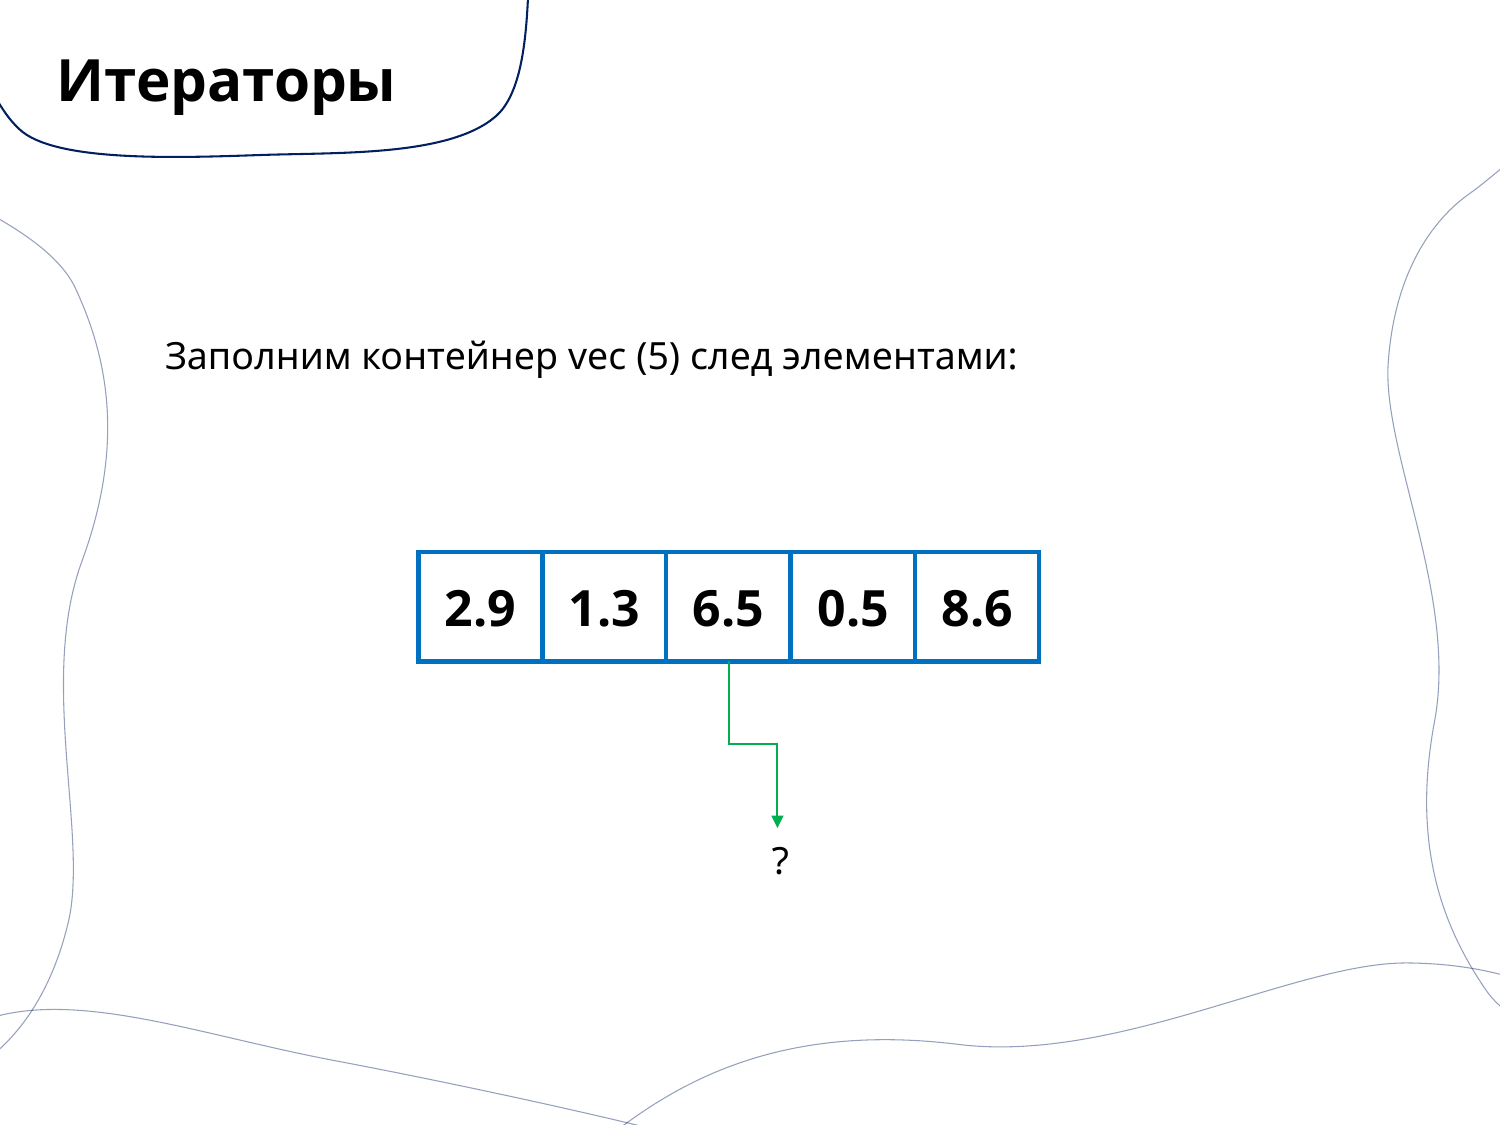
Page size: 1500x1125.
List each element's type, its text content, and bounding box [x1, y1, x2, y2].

text_box [1386, 168, 1500, 972]
text_box Заполним контейнер vec (5) след элементами: [150, 324, 1111, 384]
text_box 6.5 [665, 551, 790, 662]
text_box [0, 0, 529, 158]
text_box [622, 961, 1500, 1125]
text_box 1.3 [541, 551, 665, 662]
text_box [669, 719, 837, 769]
text_box 0.5 [790, 551, 914, 662]
text_box ? [754, 829, 1017, 890]
text_box 2.9 [417, 551, 541, 662]
text_box [0, 1008, 626, 1125]
text_box [0, 218, 109, 1014]
text_box 8.6 [914, 551, 1040, 662]
